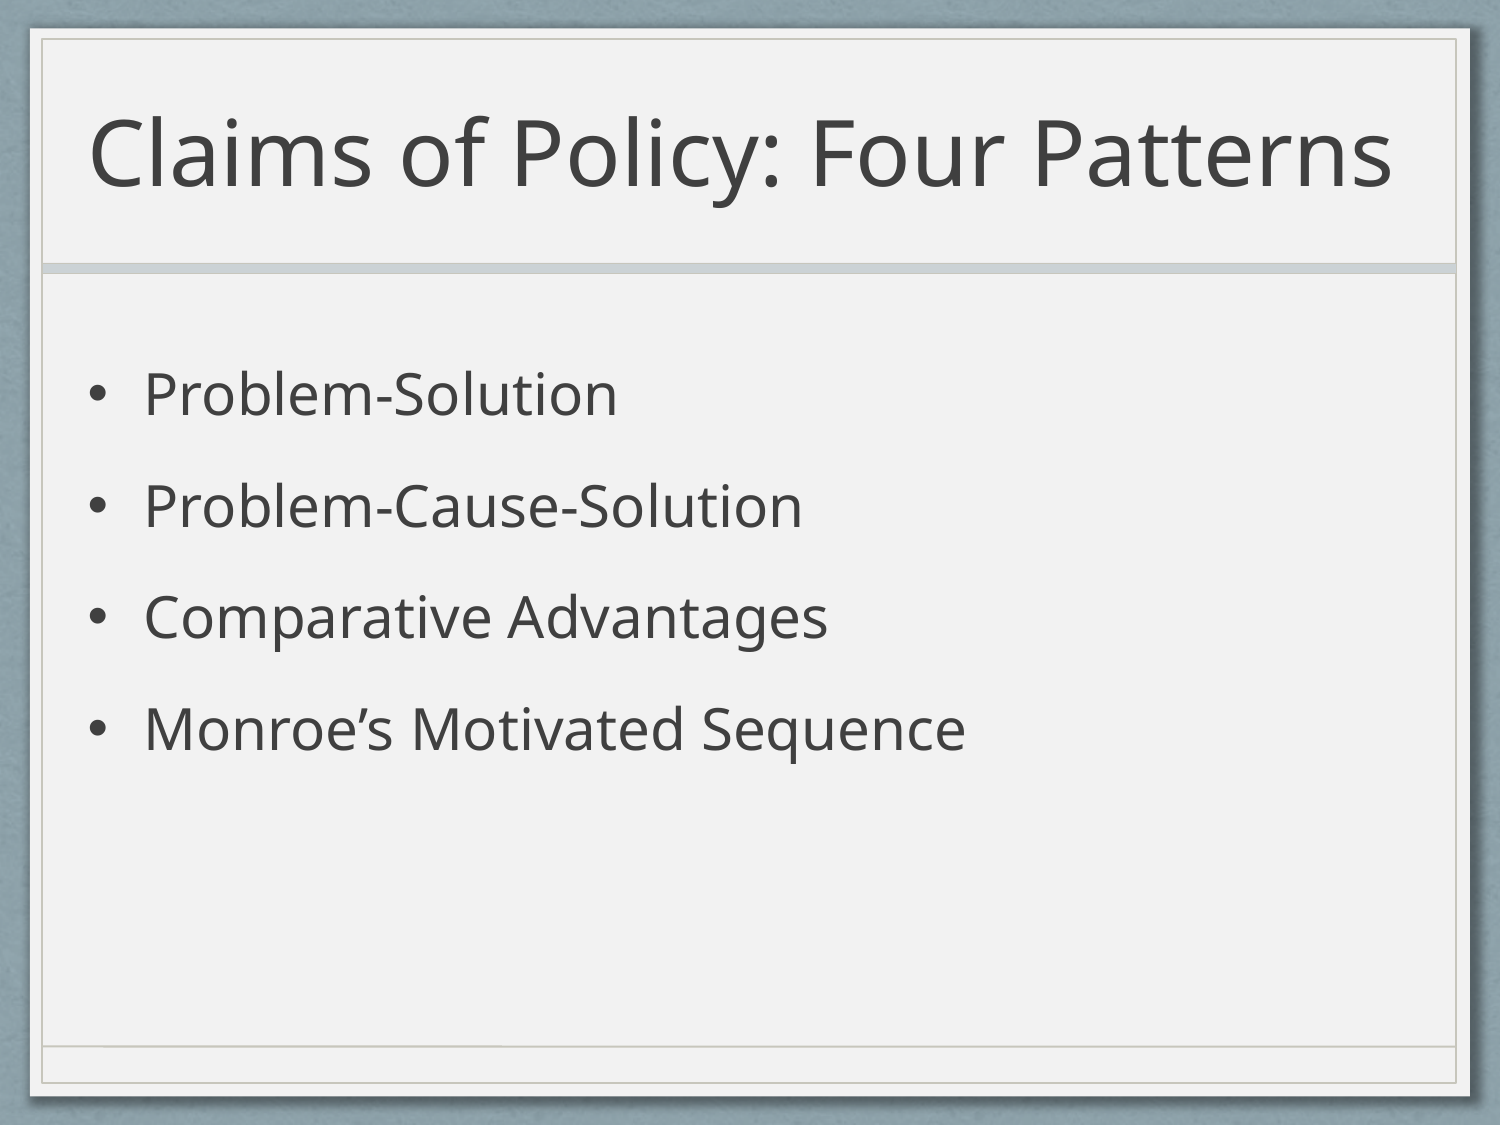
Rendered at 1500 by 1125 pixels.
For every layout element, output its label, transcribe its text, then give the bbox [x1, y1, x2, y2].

title Claims of Policy: Four Patterns [72, 40, 1459, 260]
list Problem-Solution Problem-Cause-Solution Comparative Advantages Monroe’s Motivated Sequence [72, 350, 1353, 995]
